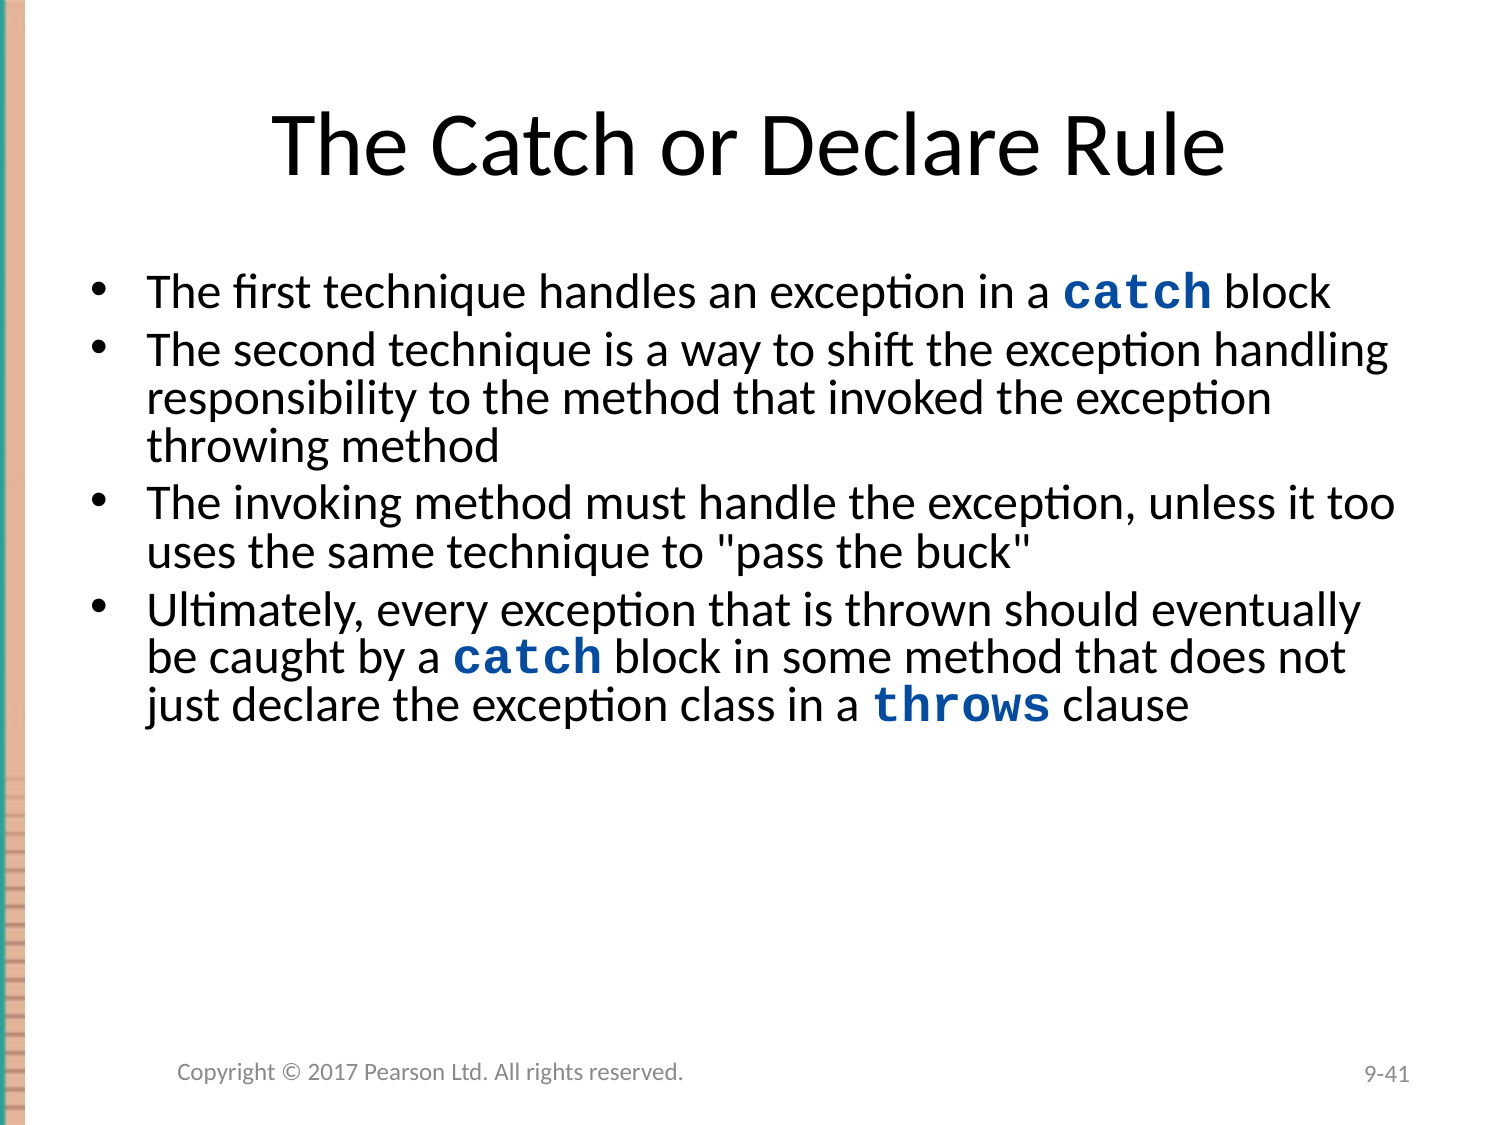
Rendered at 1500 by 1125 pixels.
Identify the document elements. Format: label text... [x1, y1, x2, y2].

picture [0, 0, 25, 1125]
footer Copyright © 2017 Pearson Ltd. All rights reserved. [75, 1040, 788, 1100]
list The first technique handles an exception in a catch block The second technique is a way to shift the exception handling responsibility to the method that invoked the exception throwing method The invoking method must handle the exception, unless it too uses the same technique to "pass the buck" Ultimately, every exception that is thrown should eventually be caught by a catch block in some method that does not just declare the exception class in a throws clause [75, 262, 1425, 1005]
slide_number 9-41 [1074, 1042, 1425, 1103]
title The Catch or Declare Rule [75, 45, 1425, 233]
